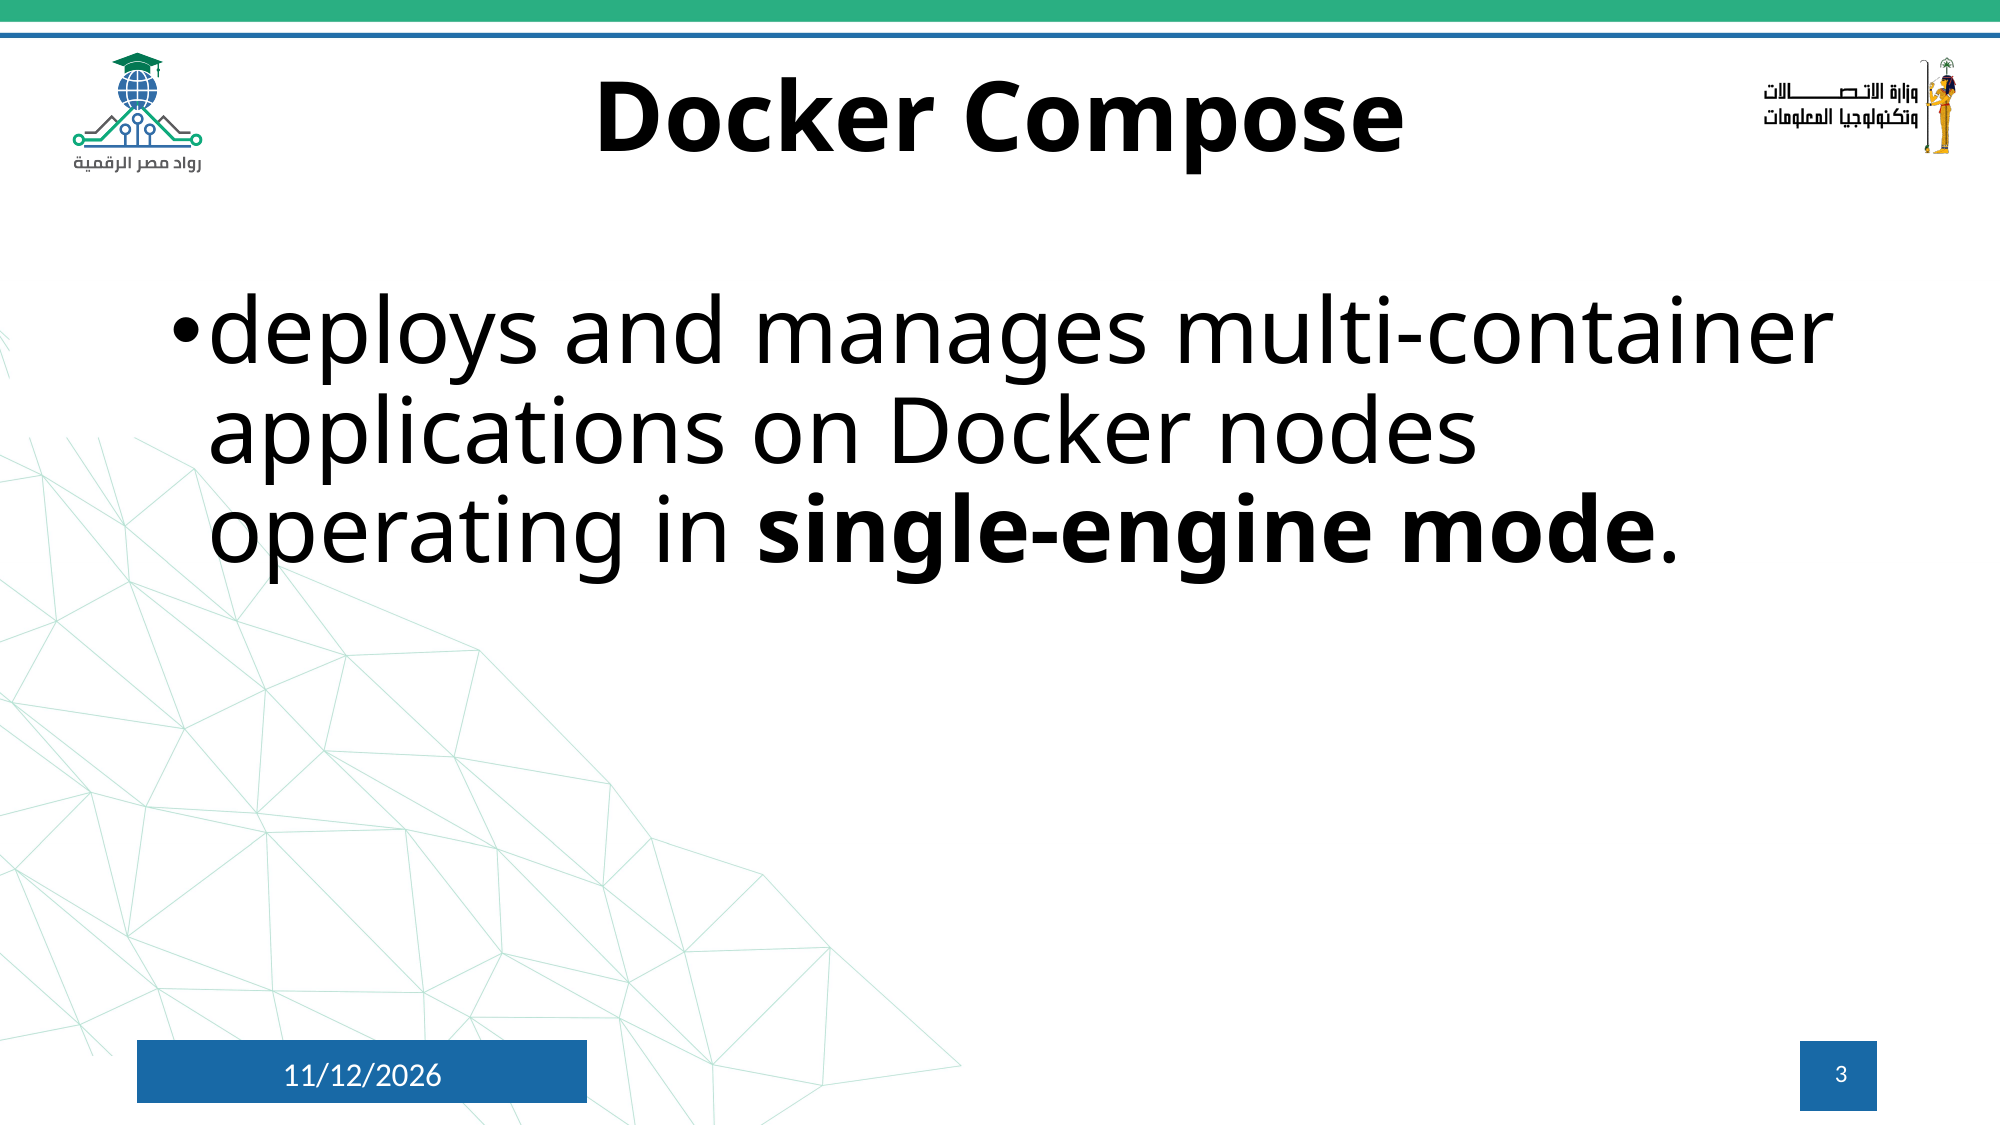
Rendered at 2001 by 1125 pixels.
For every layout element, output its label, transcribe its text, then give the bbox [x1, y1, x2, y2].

slide_number 3 [1412, 1042, 1863, 1103]
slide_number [137, 1042, 588, 1103]
picture [0, 0, 2000, 1125]
title Docker Compose [137, 59, 1863, 278]
footer [636, 1042, 1338, 1103]
list deploys and manages multi-container applications on Docker nodes operating in single-engine mode. [154, 277, 1880, 908]
